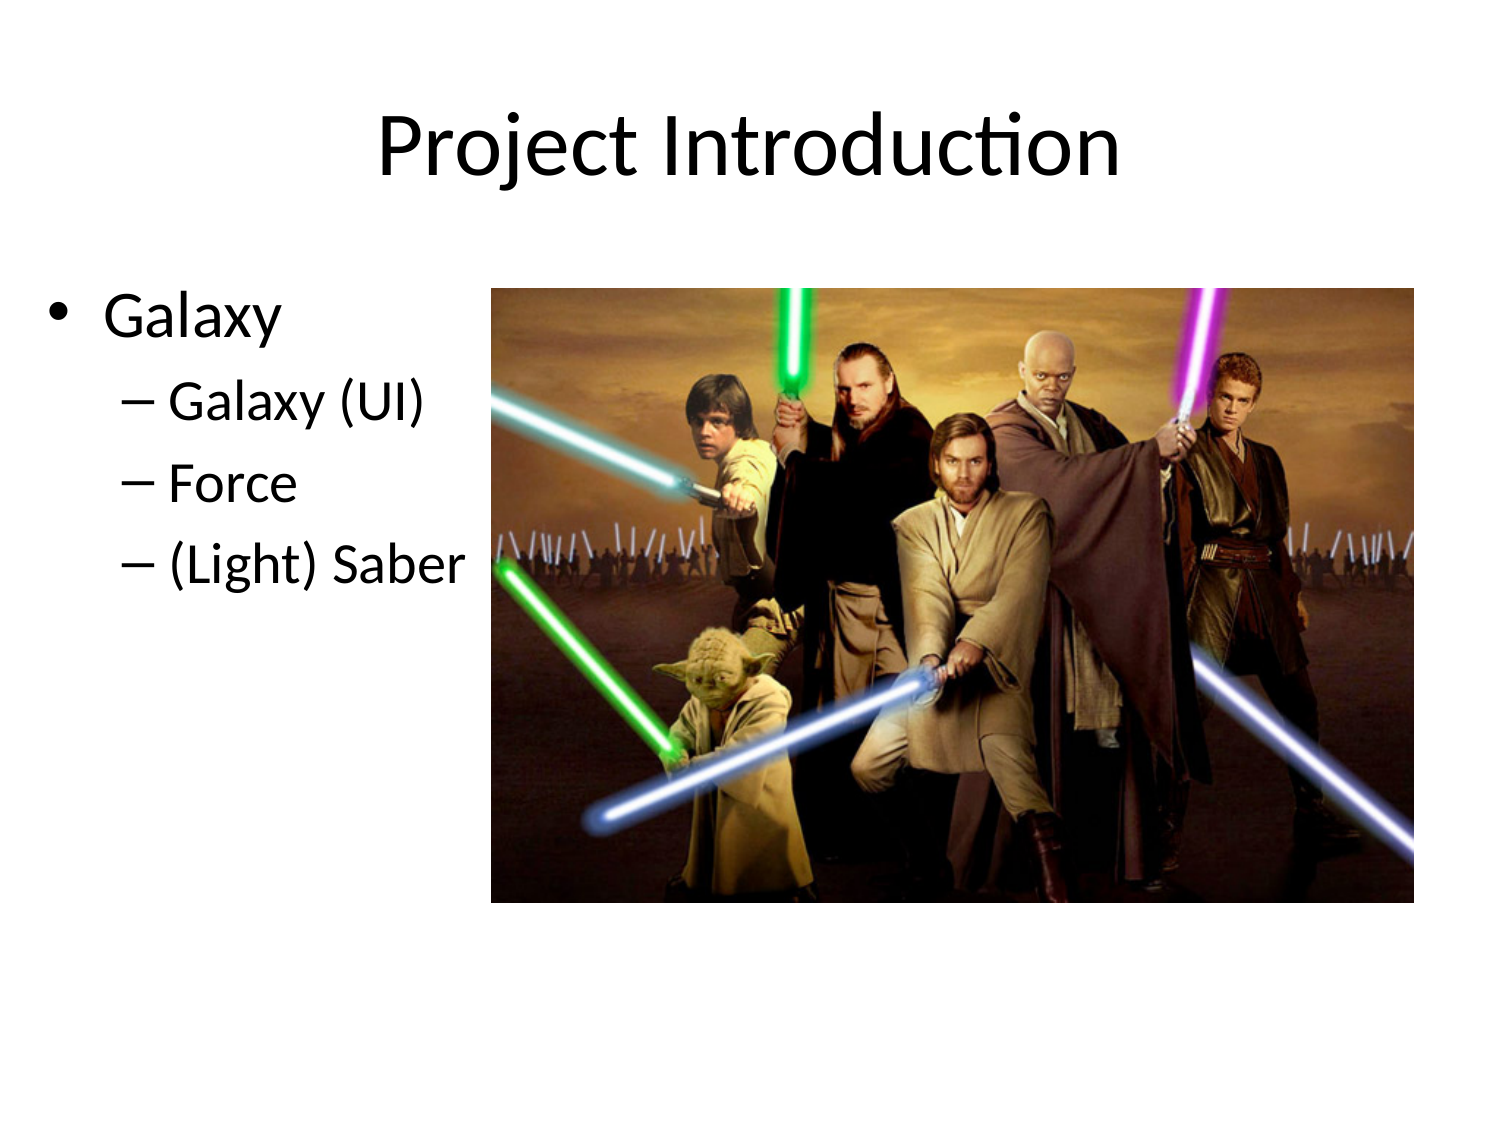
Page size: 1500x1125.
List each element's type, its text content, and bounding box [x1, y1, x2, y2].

picture [491, 287, 1414, 903]
title Project Introduction [75, 45, 1425, 233]
list Galaxy Galaxy (UI) Force (Light) Saber [31, 262, 1382, 1006]
